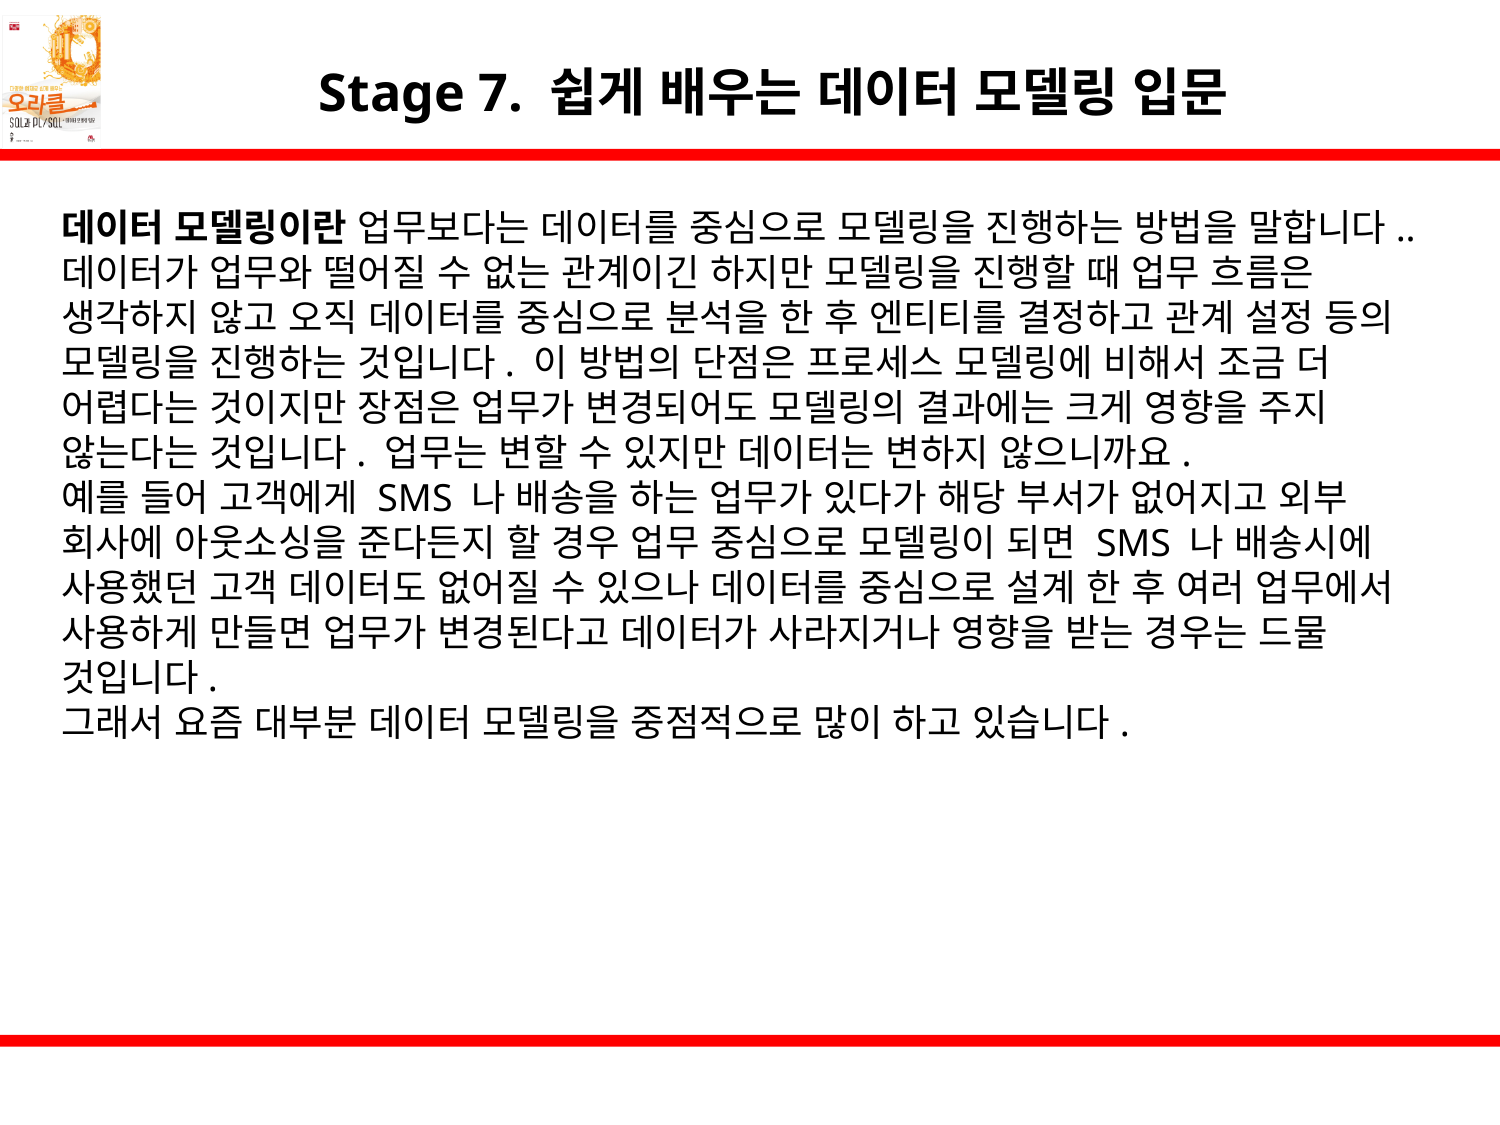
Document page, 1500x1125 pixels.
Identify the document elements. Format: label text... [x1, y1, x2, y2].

text_box 데이터 모델링이란 업무보다는 데이터를 중심으로 모델링을 진행하는 방법을 말합니다.. 데이터가 업무와 떨어질 수 없는 관계이긴 하지만 모델링을 진행할 때 업무 흐름은 생각하지 않고 오직 데이터를 중심으로 분석을 한 후 엔티티를 결정하고 관계 설정 등의 모델링을 진행하는 것입니다. 이 방법의 단점은 프로세스 모델링에 비해서 조금 더 어렵다는 것이지만 장점은 업무가 변경되어도 모델링의 결과에는 크게 영향을 주지 않는다는 것입니다. 업무는 변할 수 있지만 데이터는 변하지 않으니까요. 예를 들어 고객에게 SMS 나 배송을 하는 업무가 있다가 해당 부서가 없어지고 외부 회사에 아웃소싱을 준다든지 할 경우 업무 중심으로 모델링이 되면 SMS 나 배송시에 사용했던 고객 데이터도 없어질 수 있으나 데이터를 중심으로 설계 한 후 여러 업무에서 사용하게 만들면 업무가 변경된다고 데이터가 사라지거나 영향을 받는 경우는 드물 것입니다. 그래서 요즘 대부분 데이터 모델링을 중점적으로 많이 하고 있습니다. [46, 196, 1454, 751]
text_box Stage 7. 쉽게 배우는 데이터 모델링 입문 [204, 0, 1343, 151]
picture [1, 14, 101, 150]
text_box [0, 1033, 1500, 1049]
text_box [0, 147, 1500, 163]
